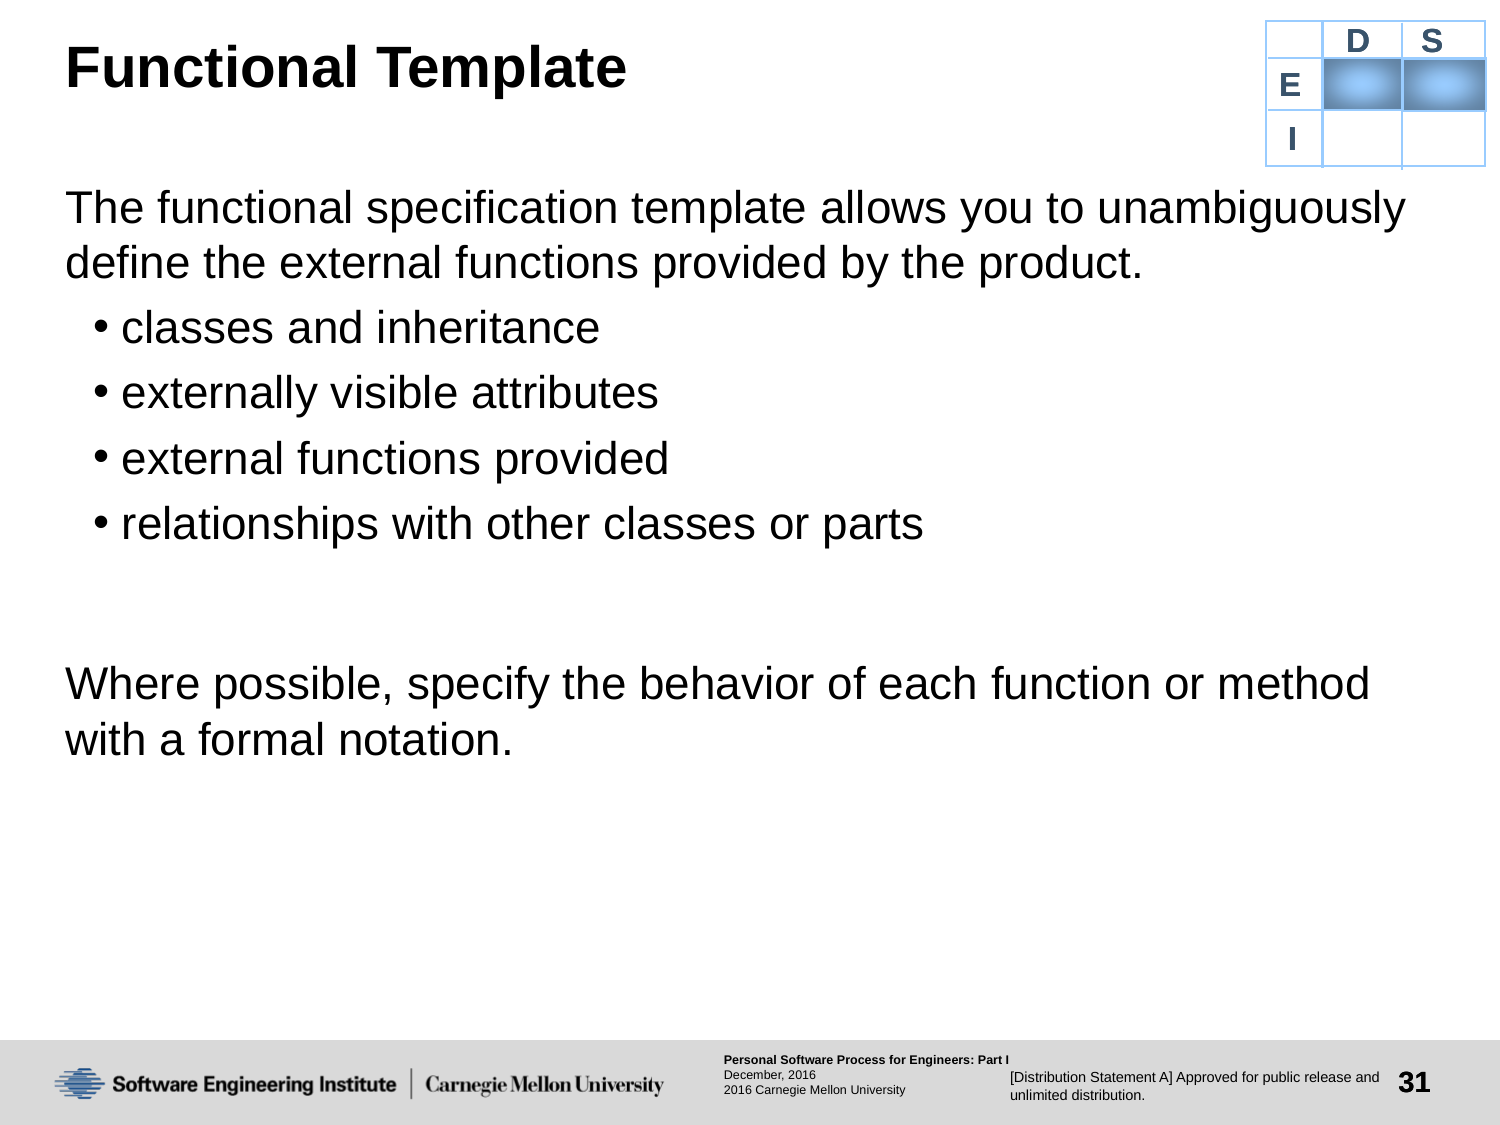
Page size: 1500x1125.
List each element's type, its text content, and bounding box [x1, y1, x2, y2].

list The functional specification template allows you to unambiguously define the external functions provided by the product. classes and inheritance externally visible attributes external functions provided relationships with other classes or parts Where possible, specify the behavior of each function or method with a formal notation. [65, 177, 1431, 1000]
picture [1264, 12, 1491, 174]
picture [46, 1061, 673, 1104]
title Functional Template [65, 37, 1264, 148]
